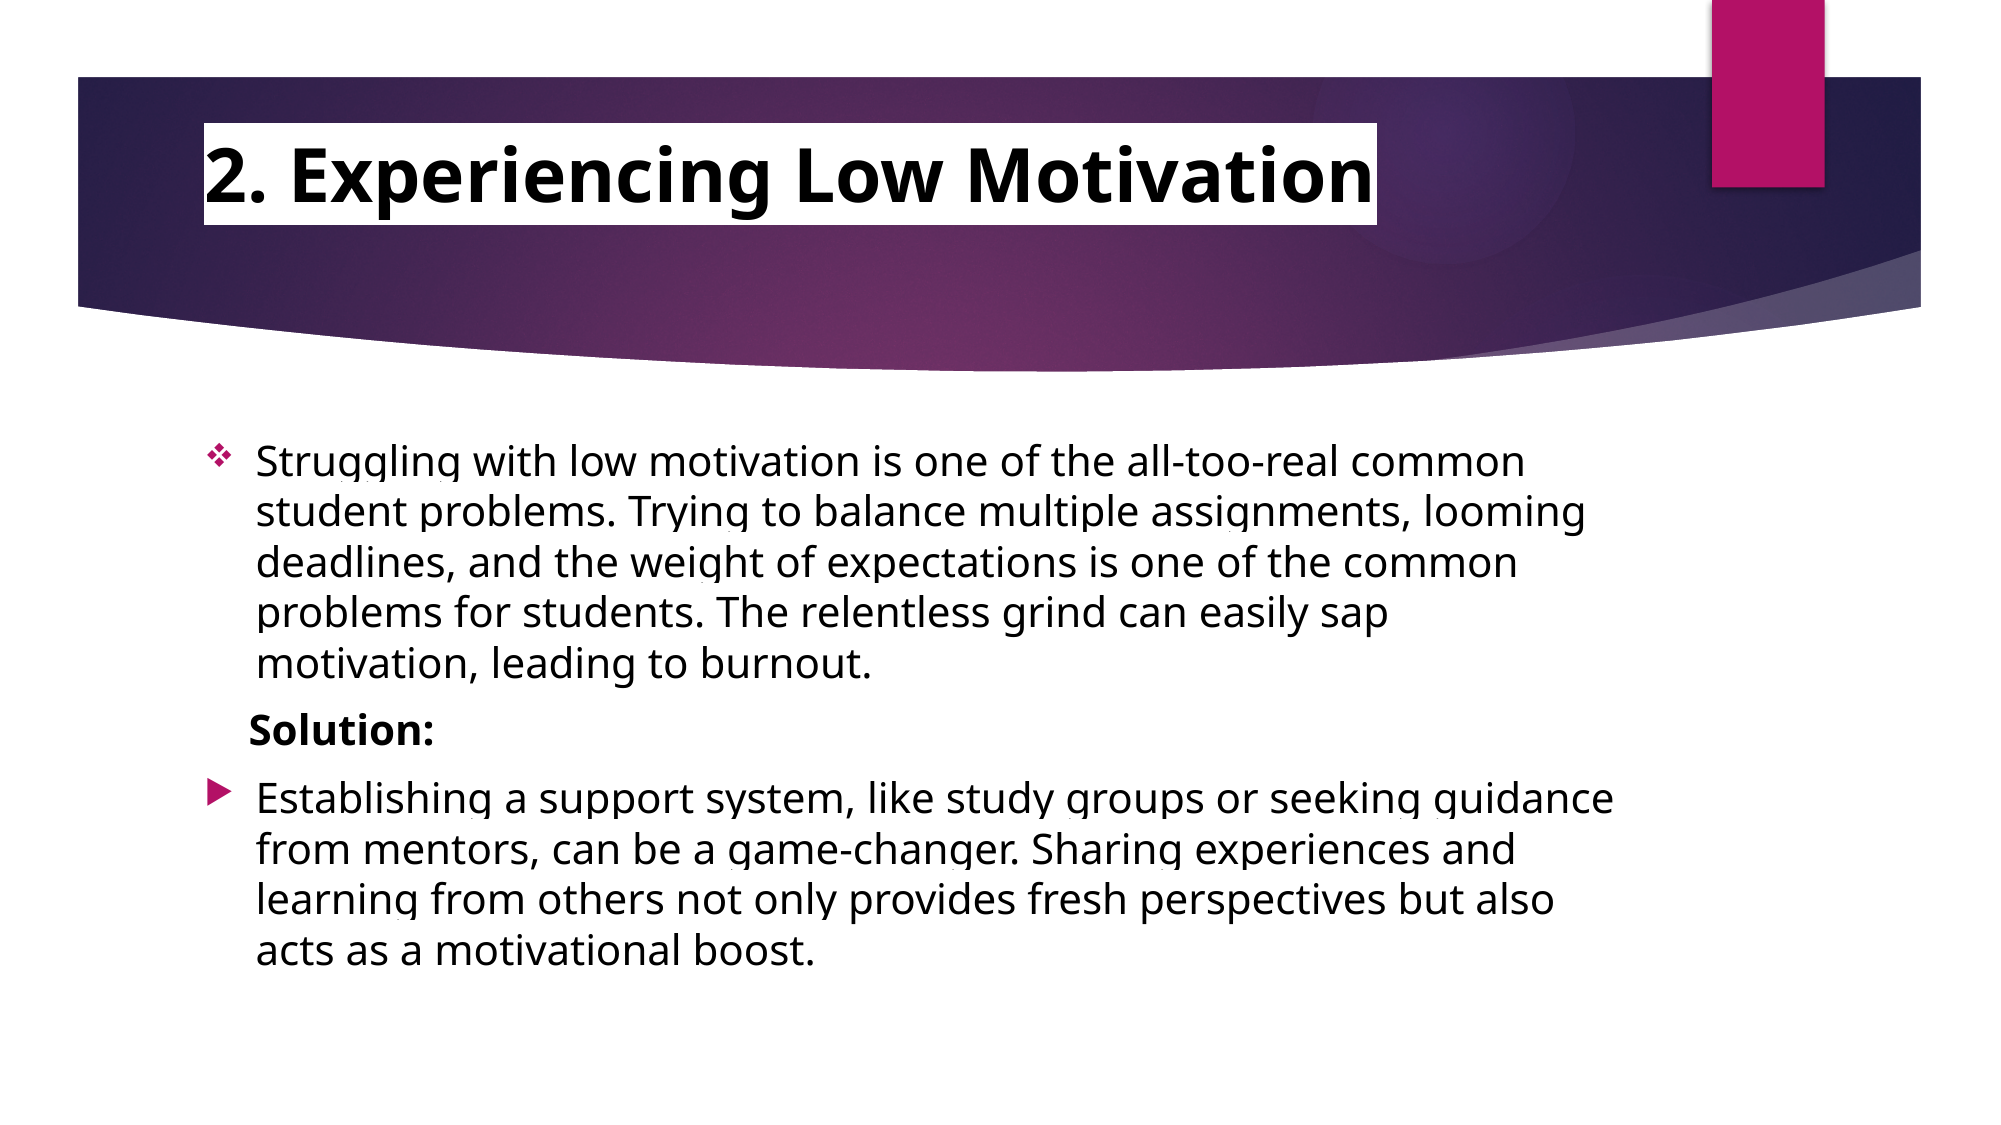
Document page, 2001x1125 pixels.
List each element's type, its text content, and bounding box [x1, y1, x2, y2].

title 2. Experiencing Low Motivation [189, 159, 1627, 276]
list Struggling with low motivation is one of the all-too-real common student problems. Trying to balance multiple assignments, looming deadlines, and the weight of expectations is one of the common problems for students. The relentless grind can easily sap motivation, leading to burnout. Solution: Establishing a support system, like study groups or seeking guidance from mentors, can be a game-changer. Sharing experiences and learning from others not only provides fresh perspectives but also acts as a motivational boost. [189, 427, 1638, 988]
